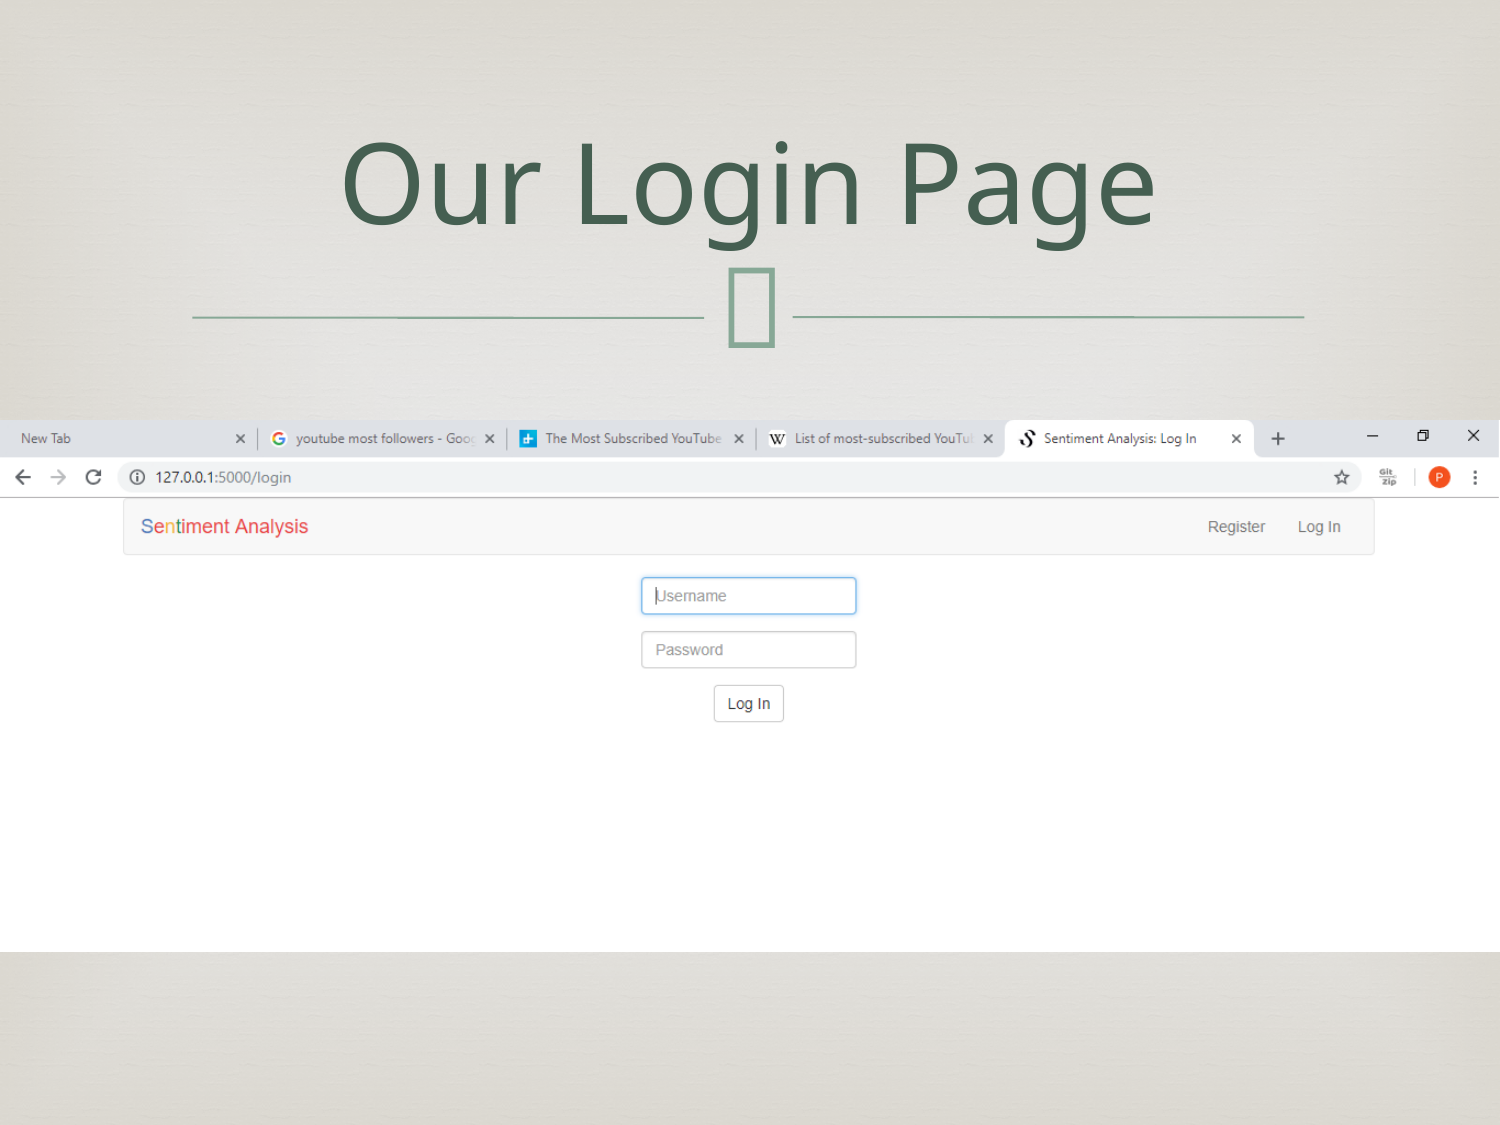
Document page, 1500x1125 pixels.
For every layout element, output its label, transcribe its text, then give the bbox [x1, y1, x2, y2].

title Our Login Page [112, 93, 1386, 267]
picture [0, 420, 1500, 953]
